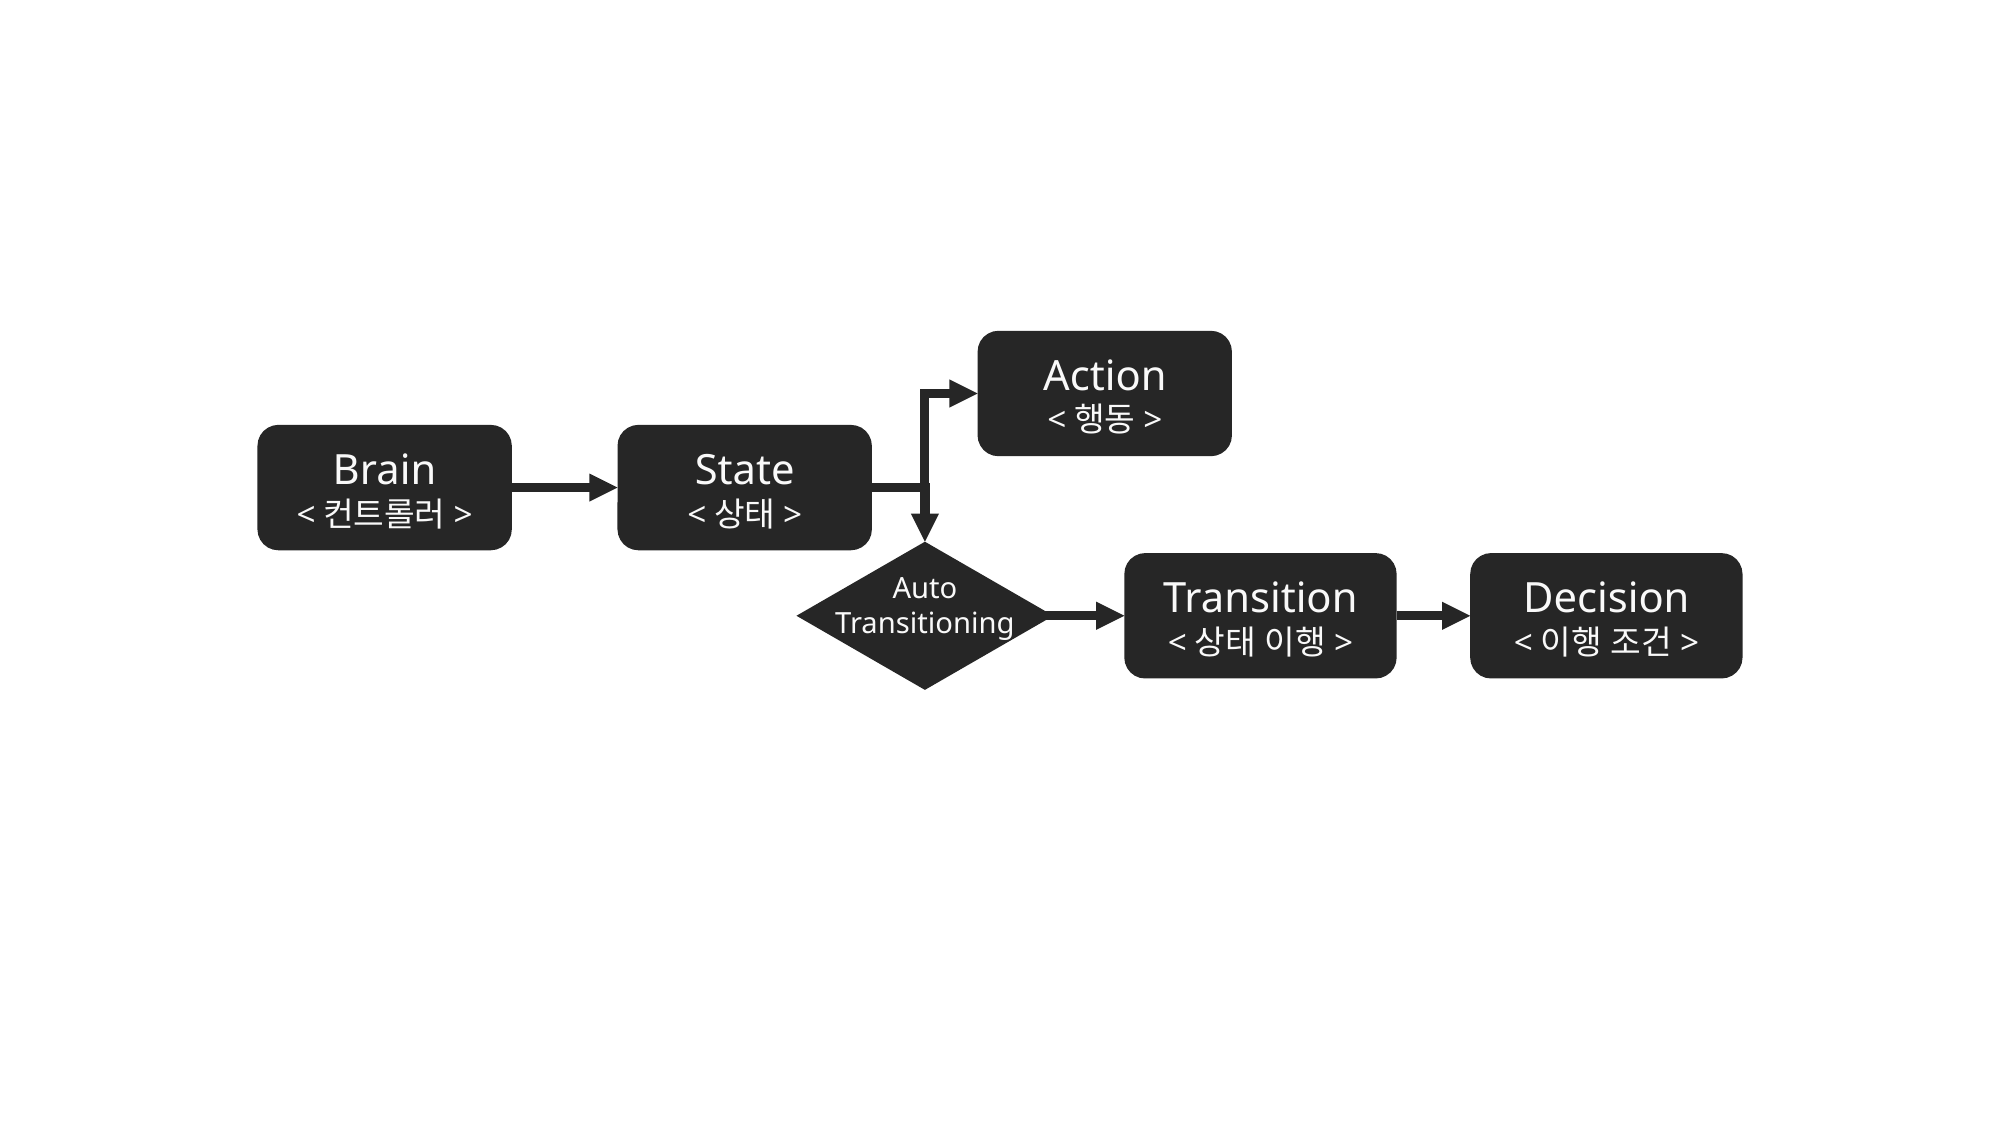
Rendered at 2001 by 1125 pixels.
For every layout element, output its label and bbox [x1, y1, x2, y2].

text_box [257, 330, 1743, 690]
